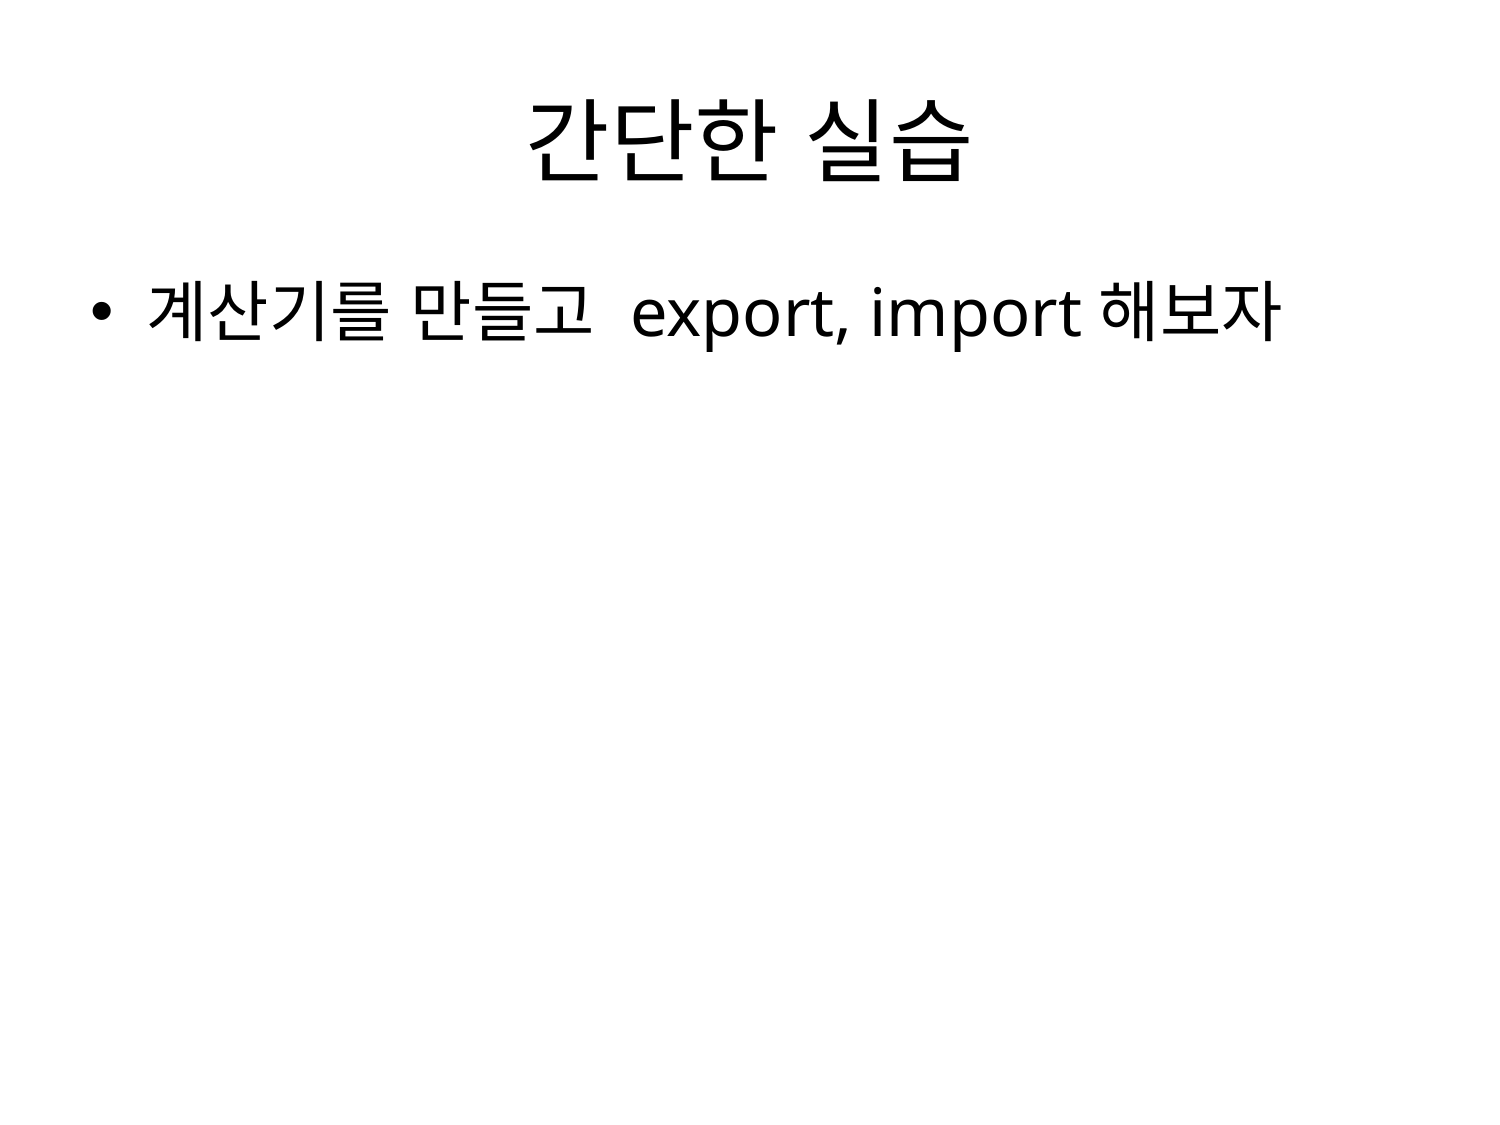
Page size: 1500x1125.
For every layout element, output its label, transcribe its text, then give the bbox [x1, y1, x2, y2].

title 간단한 실습 [75, 45, 1425, 233]
list 계산기를 만들고 export, import해보자 [75, 262, 1425, 1005]
